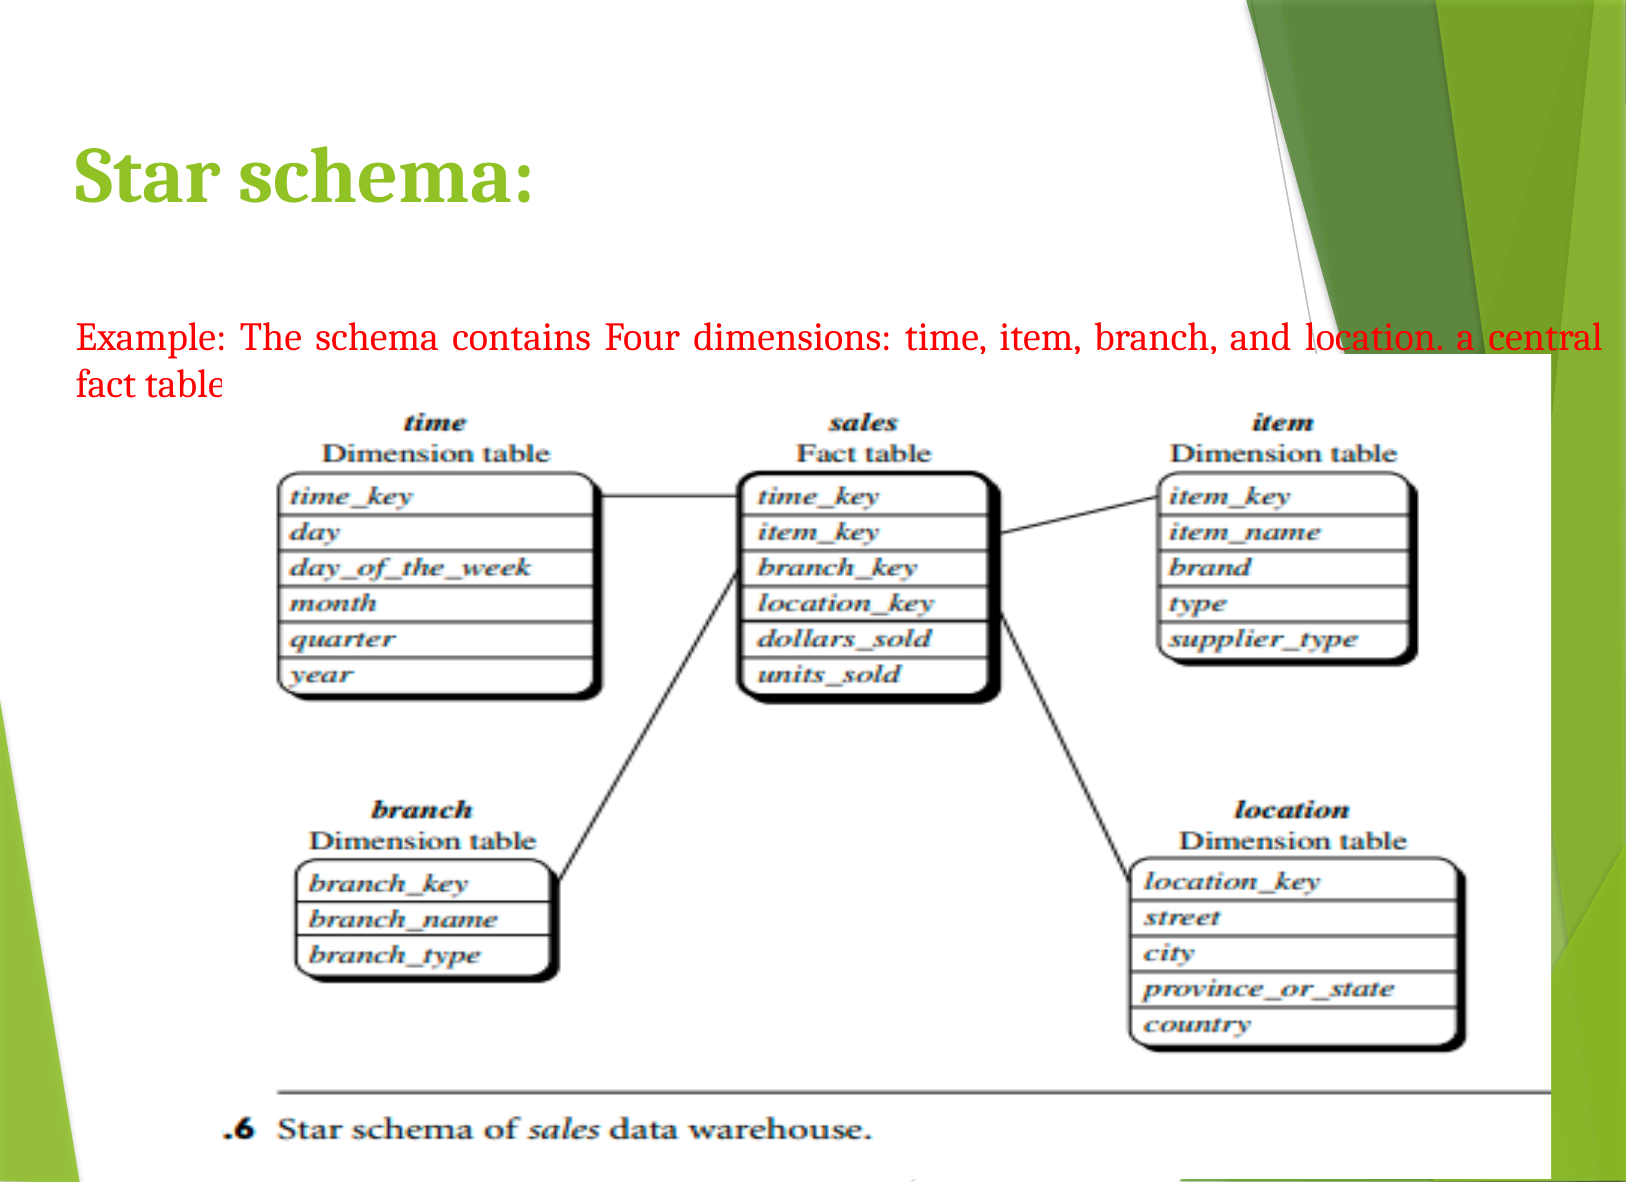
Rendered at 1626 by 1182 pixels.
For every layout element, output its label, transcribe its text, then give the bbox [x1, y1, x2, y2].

picture [221, 353, 1552, 1180]
text_box Star schema: [60, 114, 1463, 284]
title Example: The schema contains Four dimensions: time, item, branch, and location. a central fact table for sales that contain keys to each of the four dimensions and some features. [60, 212, 1620, 414]
